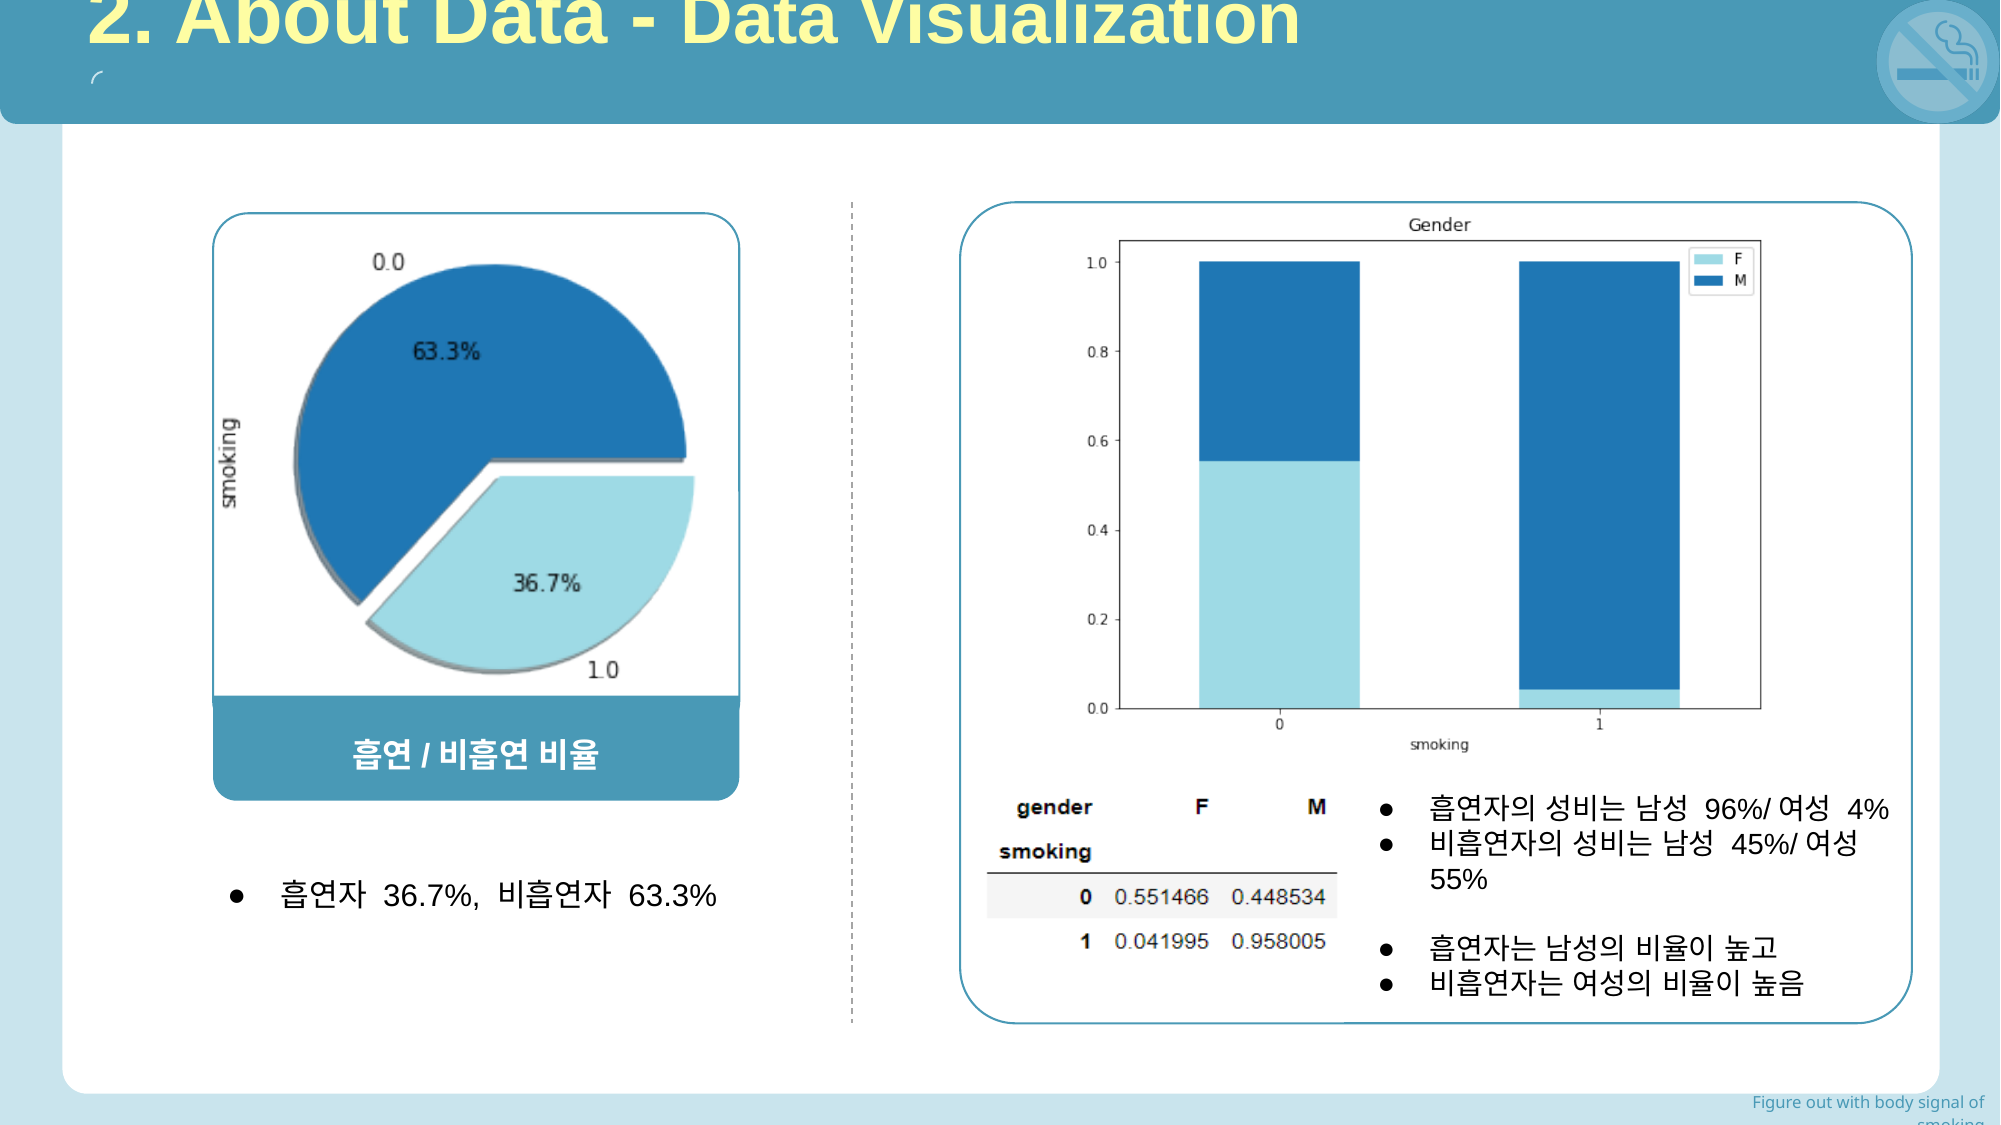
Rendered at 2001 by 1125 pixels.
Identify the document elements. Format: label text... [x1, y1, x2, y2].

text_box [960, 977, 1885, 1024]
text_box 흡연자의 성비는 남성 96%/여성 4% 비흡연자의 성비는 남성 45%/여성55% 흡연자는 남성의 비율이 높고 비흡연자는 여성의 비율이 높음 [1339, 775, 1911, 1016]
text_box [203, 201, 750, 801]
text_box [0, 0, 2000, 125]
text_box [62, 136, 1940, 1094]
text_box [960, 202, 1912, 978]
text_box 흡연자 36.7%, 비흡연자 63.3% [190, 860, 762, 929]
picture [962, 207, 1770, 971]
text_box Figure out with body signal of smoking [1667, 1074, 2000, 1125]
